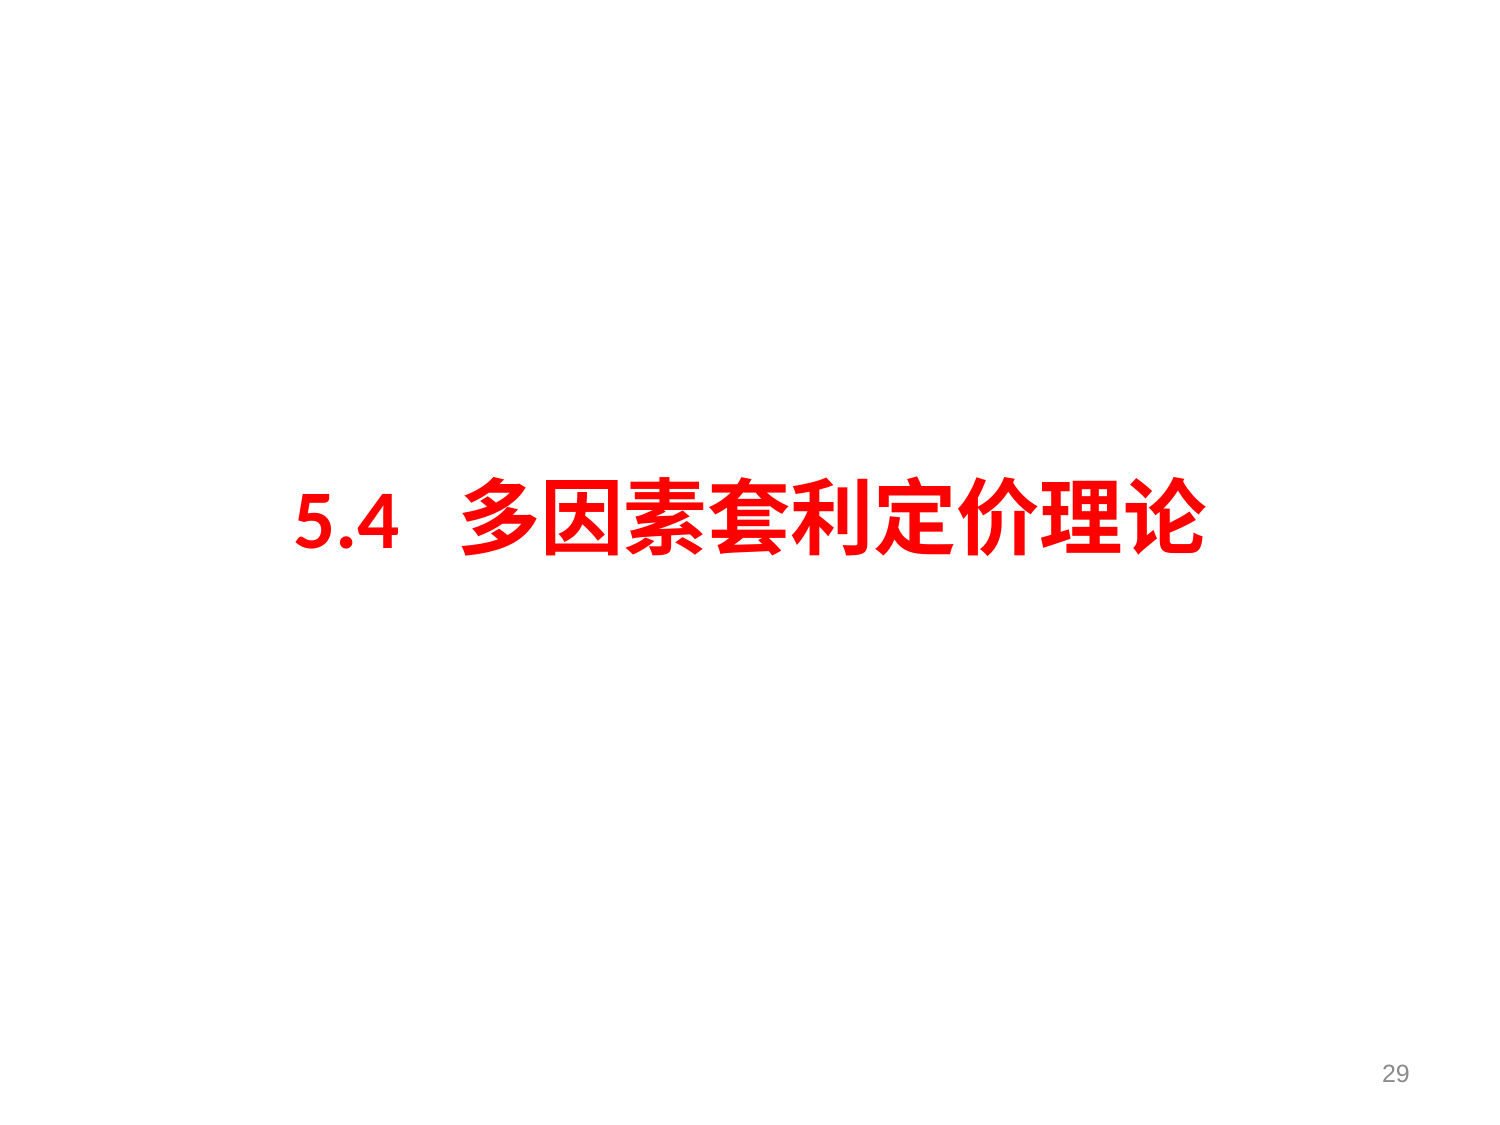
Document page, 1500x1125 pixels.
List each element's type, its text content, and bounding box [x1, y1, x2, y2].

slide_number 29 [1074, 1042, 1425, 1103]
text_box 5.4 多因素套利定价理论 [0, 421, 1500, 610]
